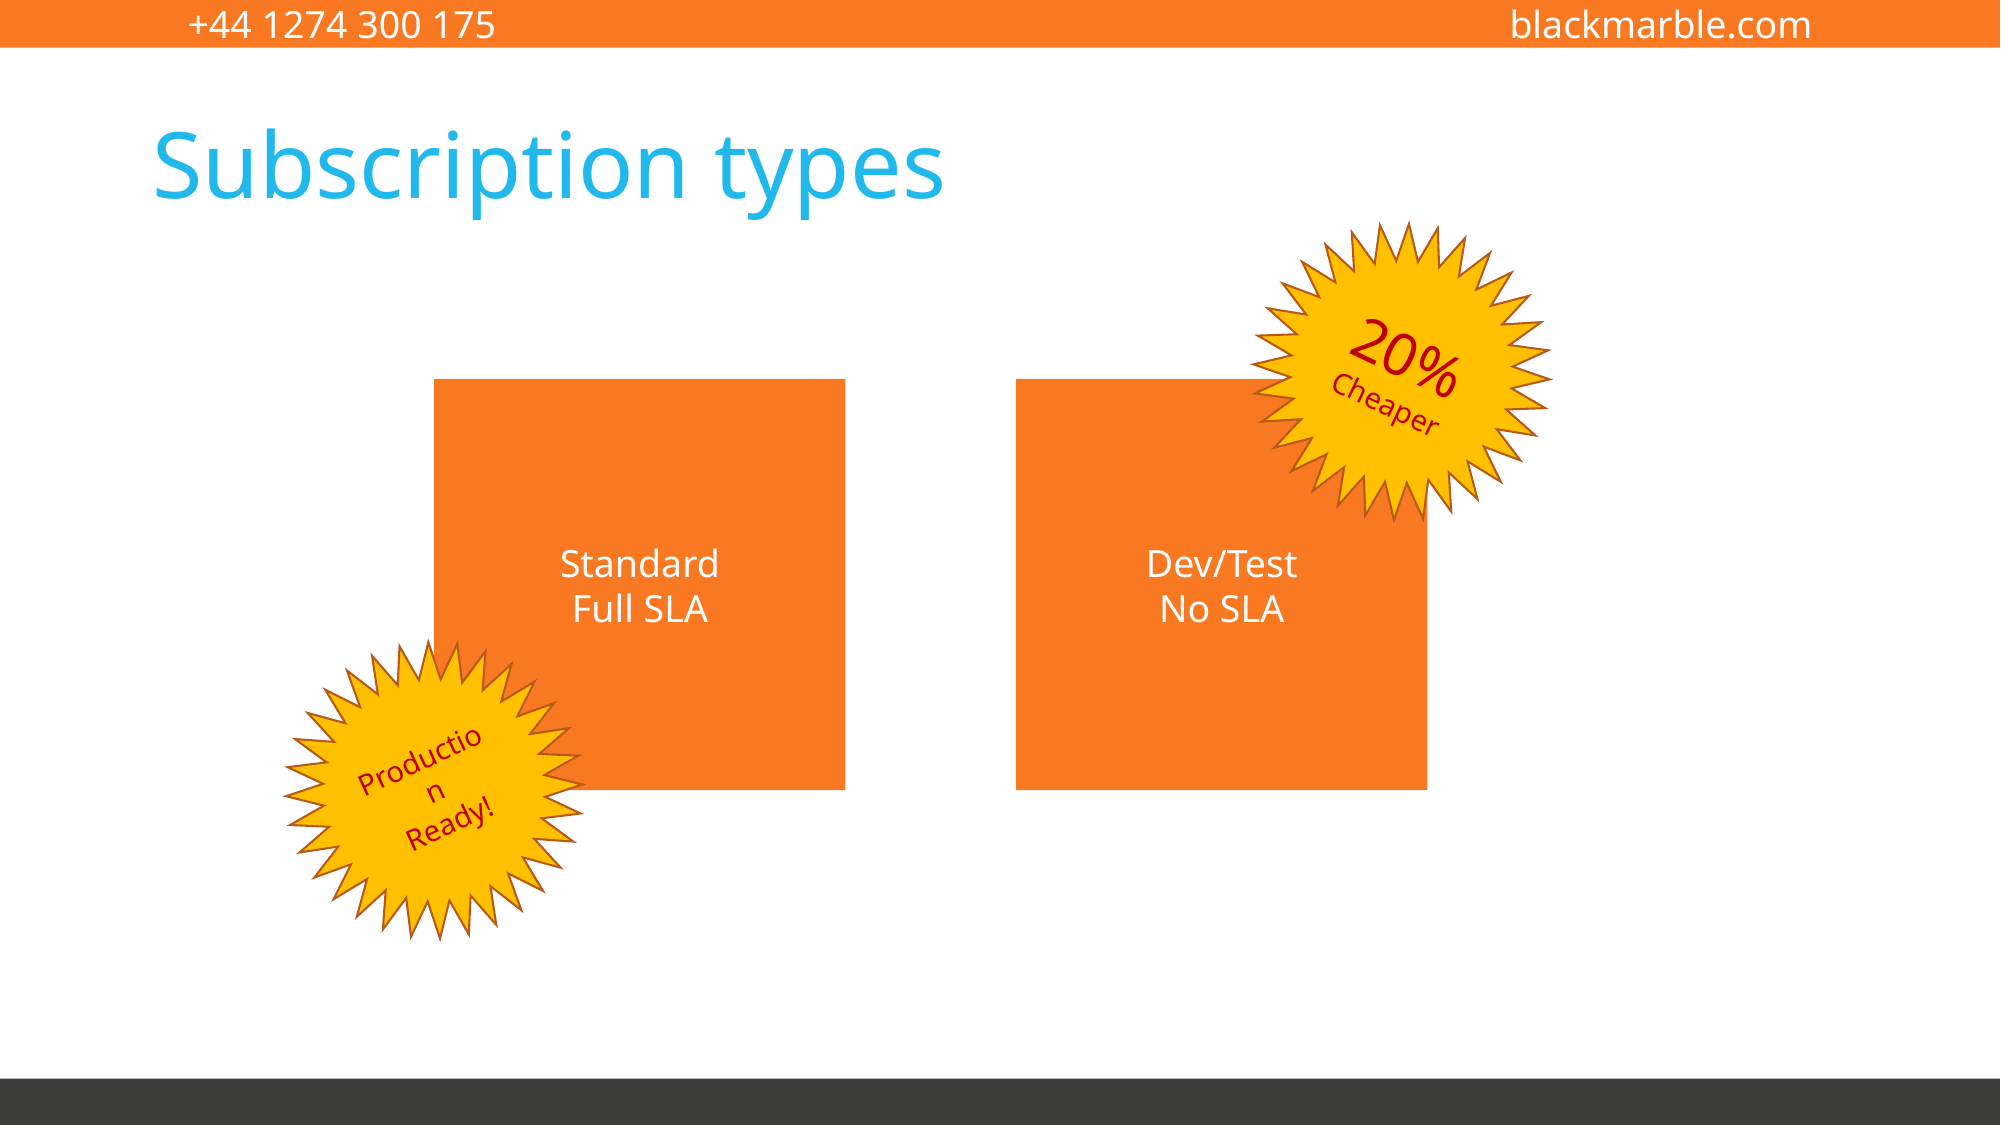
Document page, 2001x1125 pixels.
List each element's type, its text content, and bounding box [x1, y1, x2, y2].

text_box Dev/Test No SLA [1015, 378, 1429, 791]
text_box 20% Cheaper [1249, 220, 1554, 524]
text_box Production Ready! [282, 638, 586, 943]
text_box Standard Full SLA [433, 378, 847, 791]
title Subscription types [137, 59, 1863, 278]
